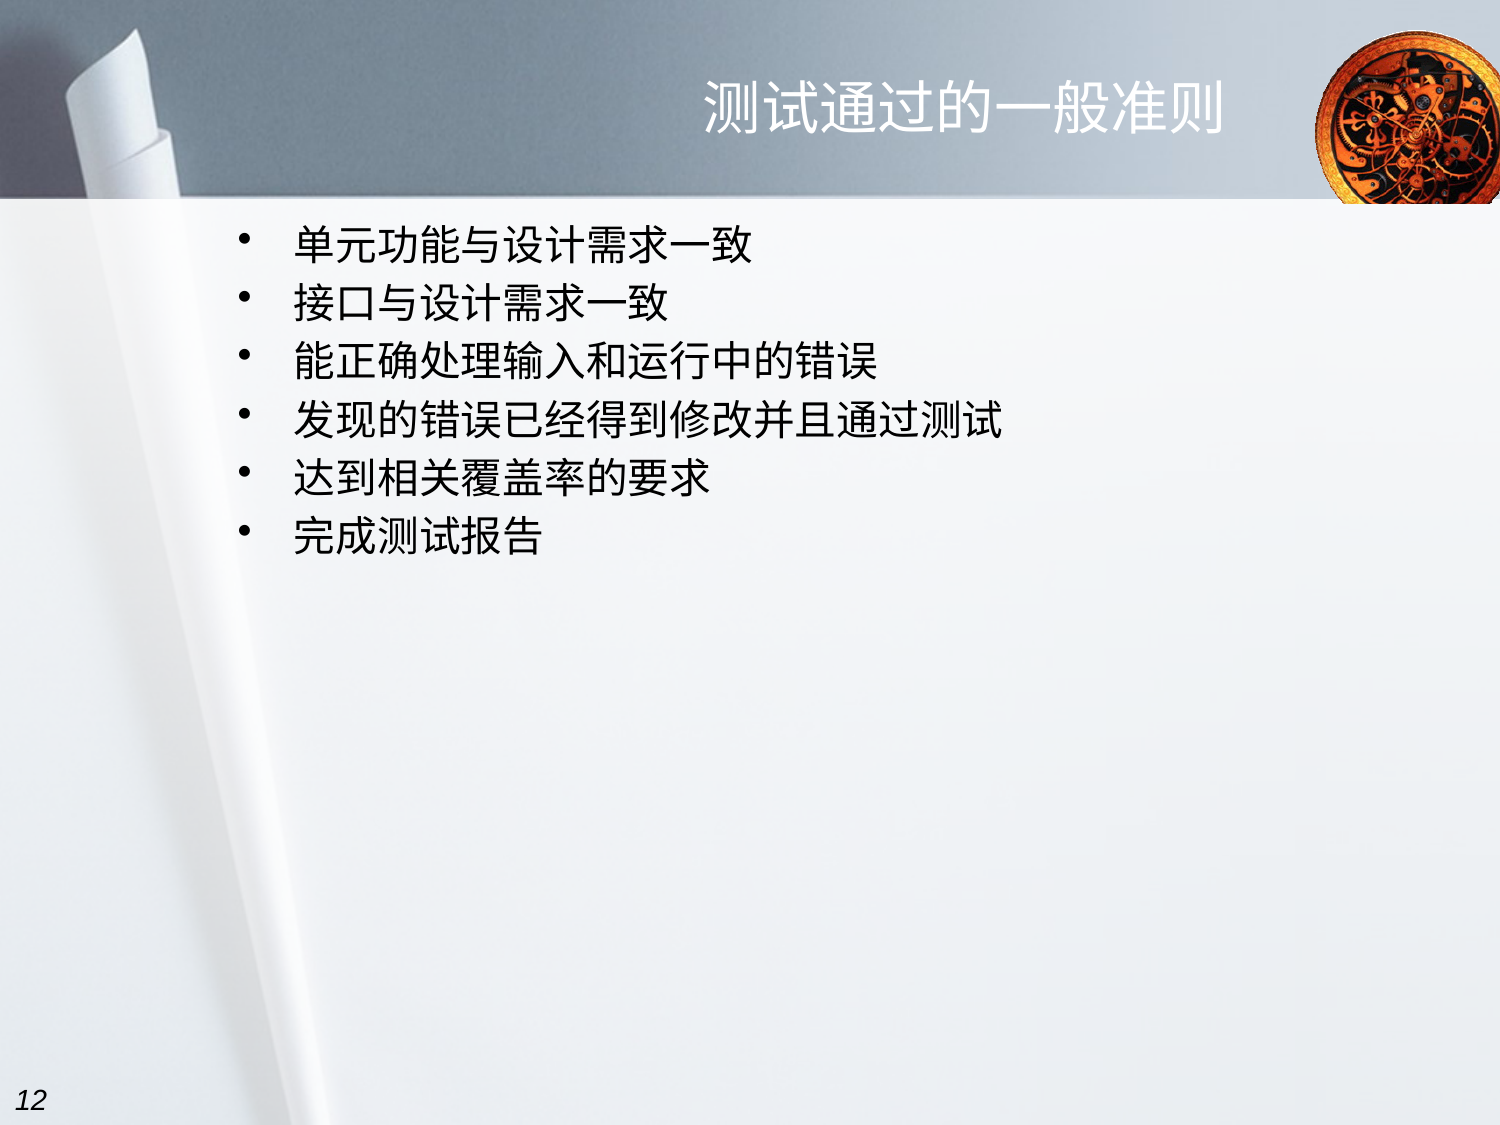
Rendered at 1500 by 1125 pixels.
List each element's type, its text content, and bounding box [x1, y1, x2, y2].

title 测试通过的一般准则 [76, 59, 1243, 153]
list 单元功能与设计需求一致 接口与设计需求一致 能正确处理输入和运行中的错误 发现的错误已经得到修改并且通过测试 达到相关覆盖率的要求 完成测试报告 [222, 210, 1389, 997]
picture [0, 0, 1500, 204]
slide_number 12 [0, 1073, 1500, 1118]
